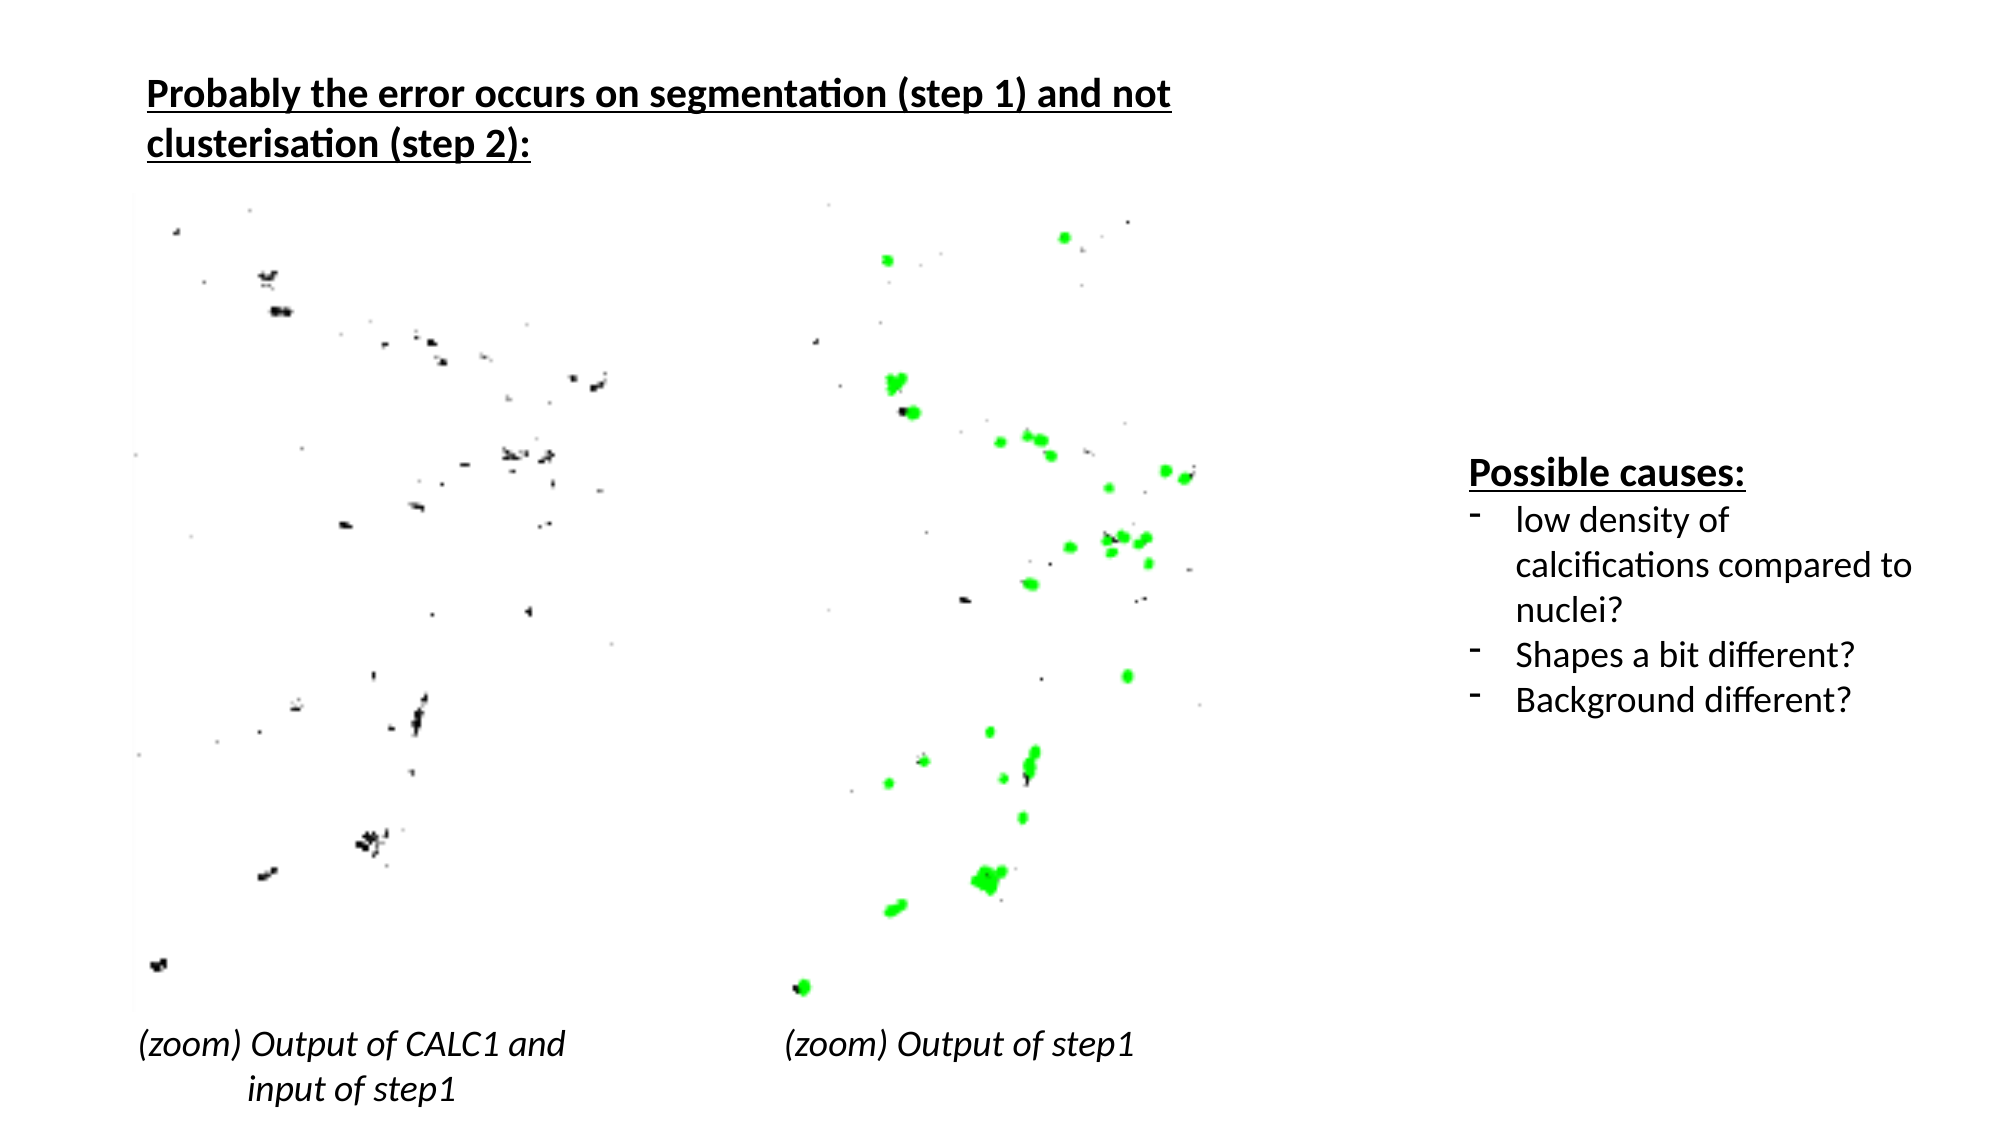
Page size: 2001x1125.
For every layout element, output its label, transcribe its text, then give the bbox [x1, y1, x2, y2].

text_box Possible causes: low density of calcifications compared to nuclei? Shapes a bit different? Background different? [1453, 437, 1937, 728]
text_box (zoom) Output of CALC1 and input of step1 [120, 1011, 583, 1117]
text_box (zoom) Output of step1 [727, 1011, 1191, 1072]
picture [131, 193, 660, 1012]
picture [788, 193, 1251, 1012]
text_box Probably the error occurs on segmentation (step 1) and not clusterisation (step 2): [131, 58, 1370, 174]
